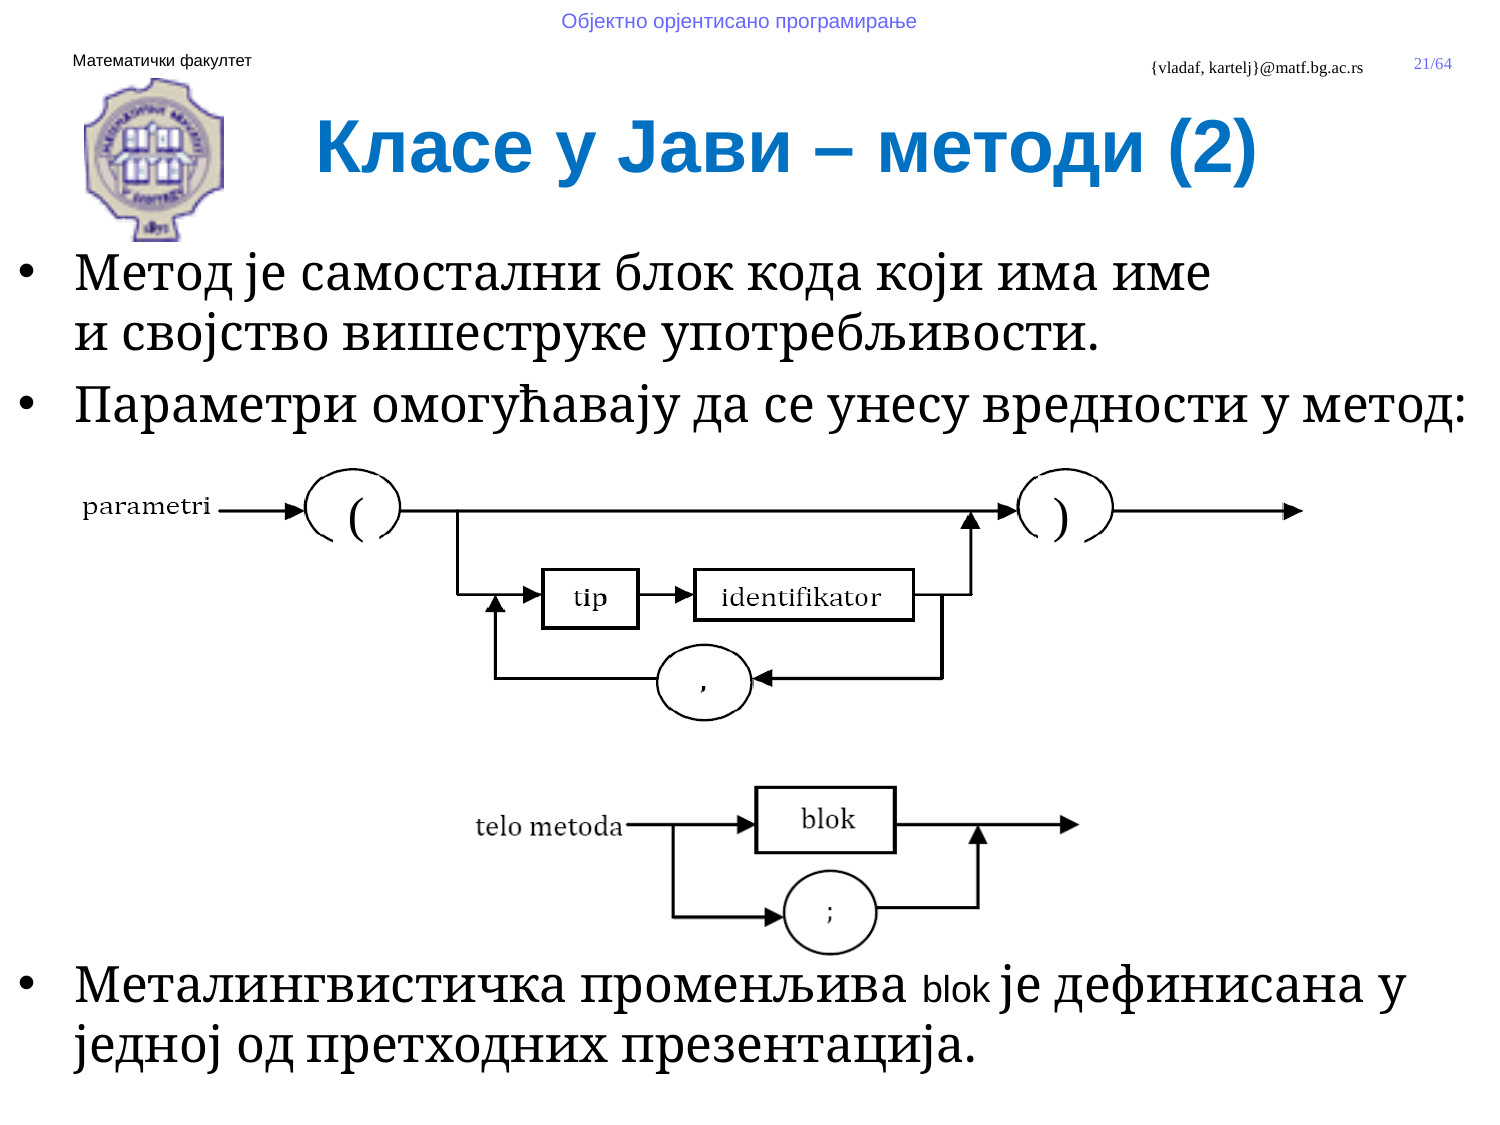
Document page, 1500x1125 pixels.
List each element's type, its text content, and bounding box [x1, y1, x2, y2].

picture [437, 762, 1115, 960]
text_box Класе у Јави – методи (2) [301, 90, 1425, 233]
text_box Метод је самостални блок кода који има име и својство вишеструке употребљивости. Параметри омогућавају да се унесу вредности у метод: Металингвистичка променљива blok је дефинисана у једној од претходних презентација. [3, 232, 1486, 1080]
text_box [57, 446, 1401, 726]
picture [84, 78, 224, 232]
